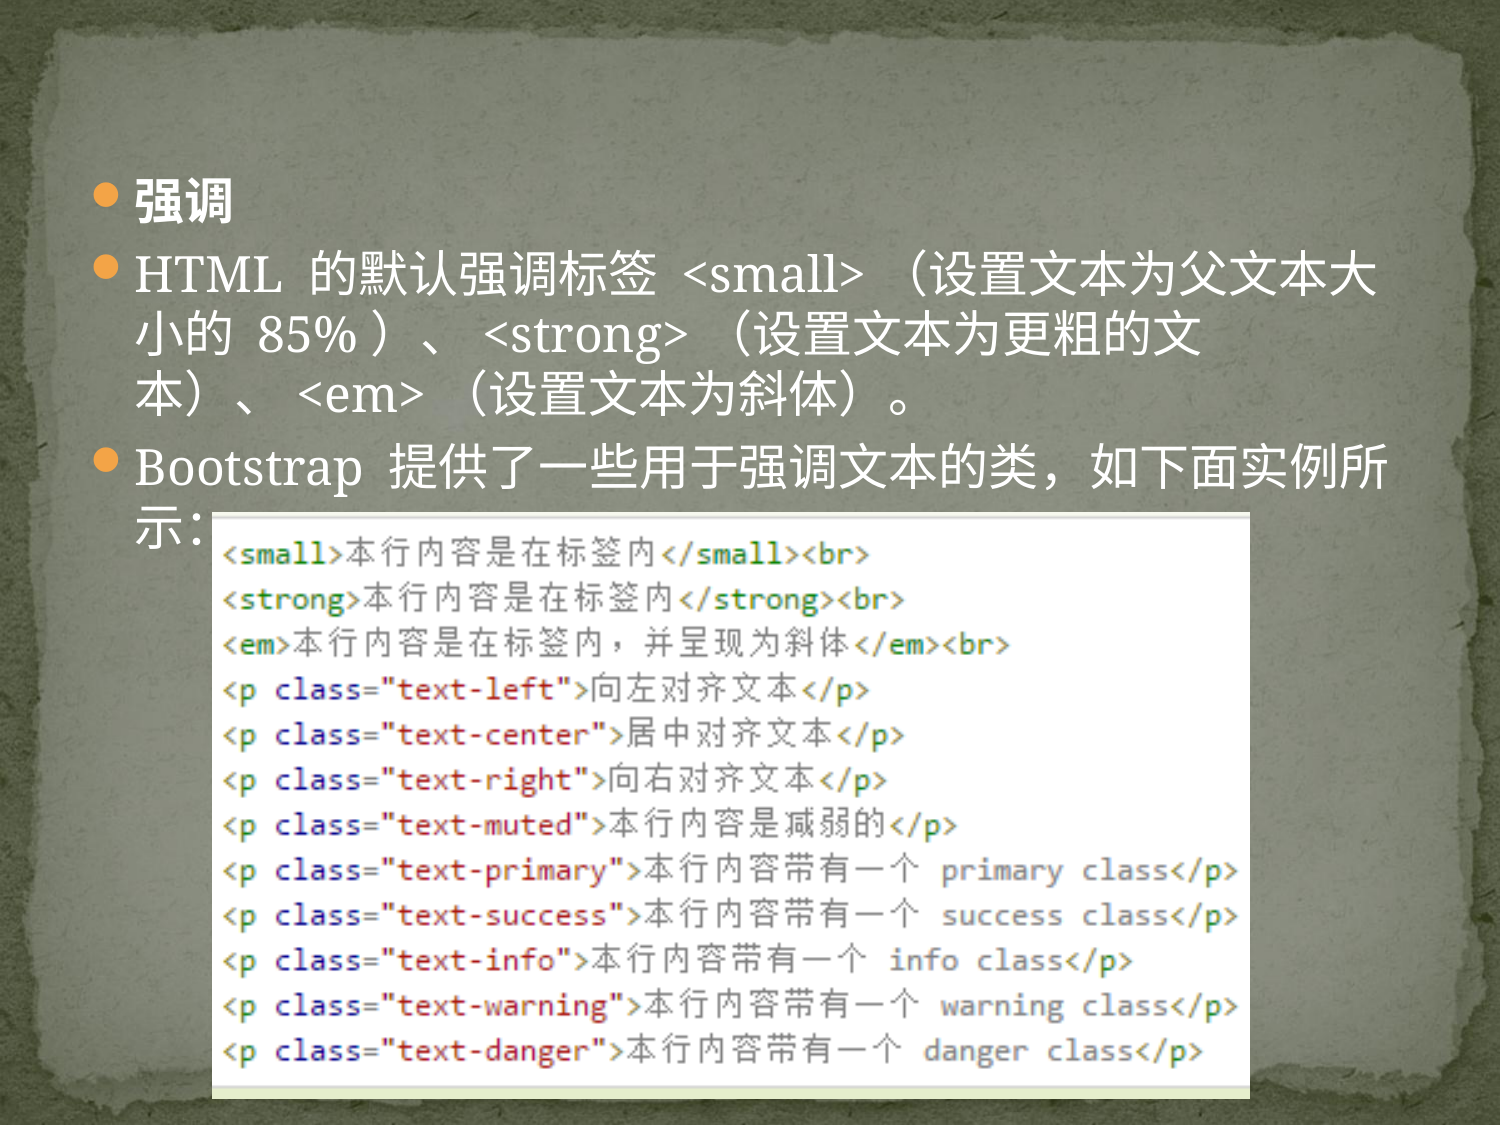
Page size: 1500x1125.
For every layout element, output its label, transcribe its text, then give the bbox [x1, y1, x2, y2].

picture [0, 0, 1500, 1125]
list 强调 HTML 的默认强调标签 <small>（设置文本为父文本大小的 85%）、<strong>（设置文本为更粗的文本）、<em>（设置文本为斜体）。 Bootstrap 提供了一些用于强调文本的类，如下面实例所示： [75, 162, 1425, 1000]
